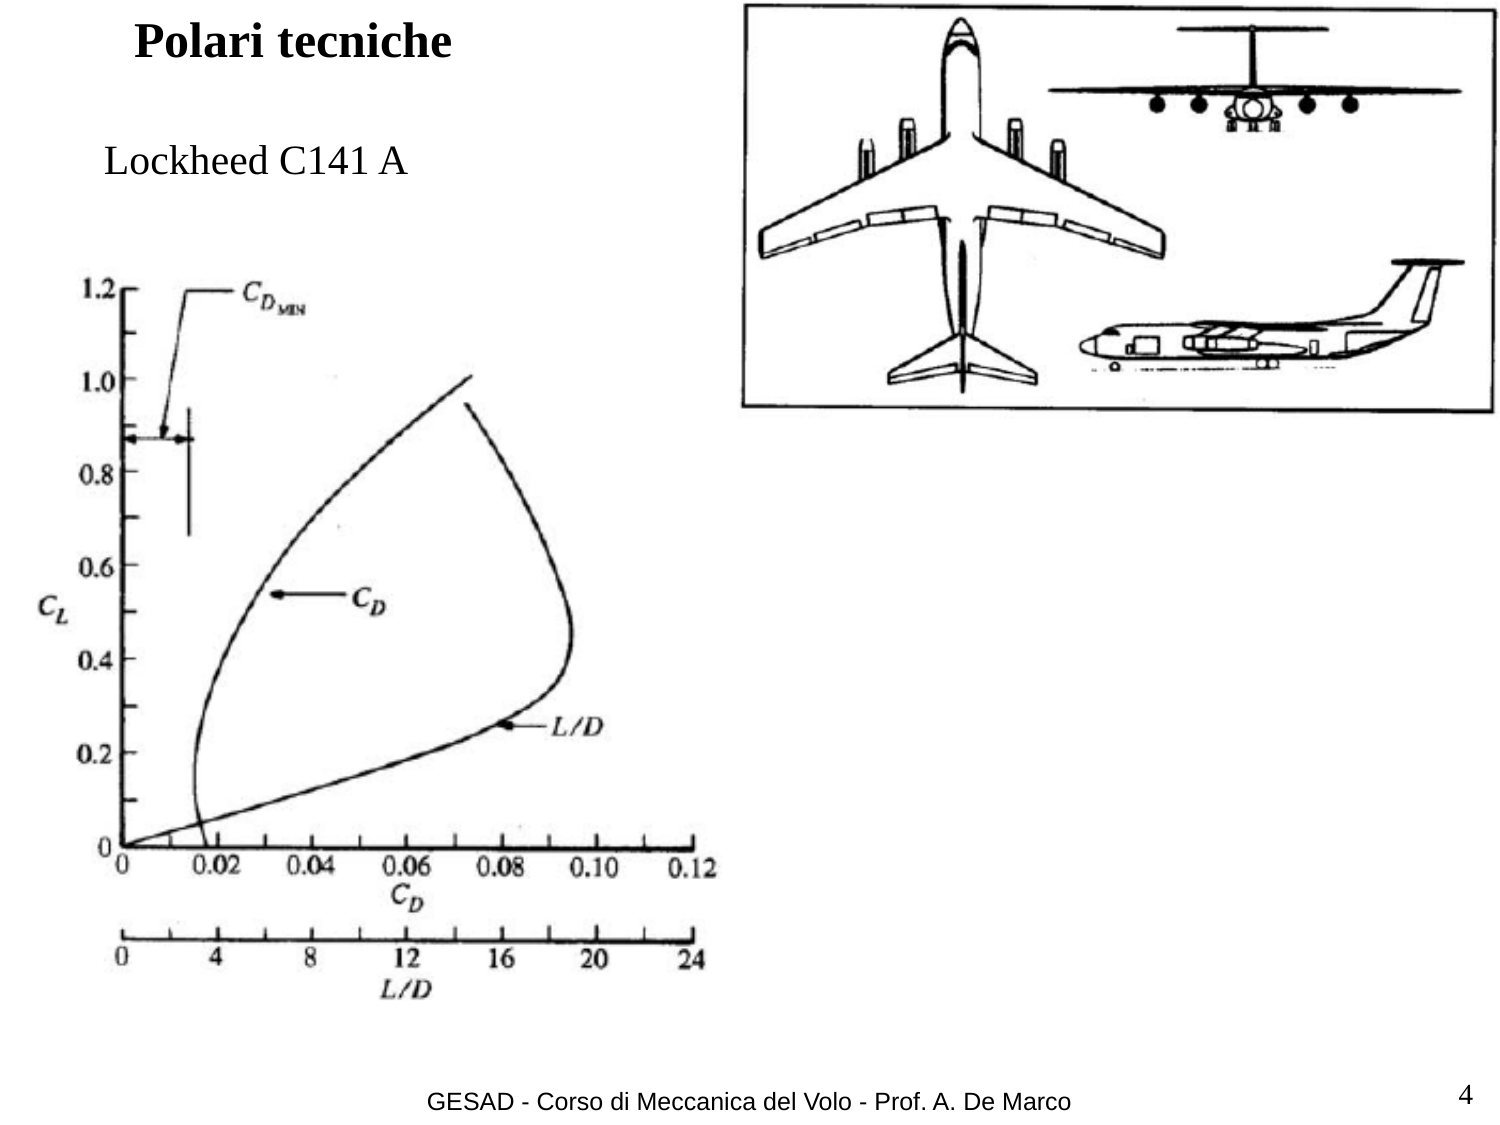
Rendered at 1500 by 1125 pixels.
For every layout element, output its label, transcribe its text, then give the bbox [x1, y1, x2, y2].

title Polari tecniche [0, 0, 588, 75]
slide_number 4 [1086, 1067, 1489, 1114]
picture [0, 0, 1500, 1013]
text_box Lockheed C141 A [89, 125, 424, 191]
footer GESAD - Corso di Meccanica del Volo - Prof. A. De Marco [300, 1077, 1200, 1125]
